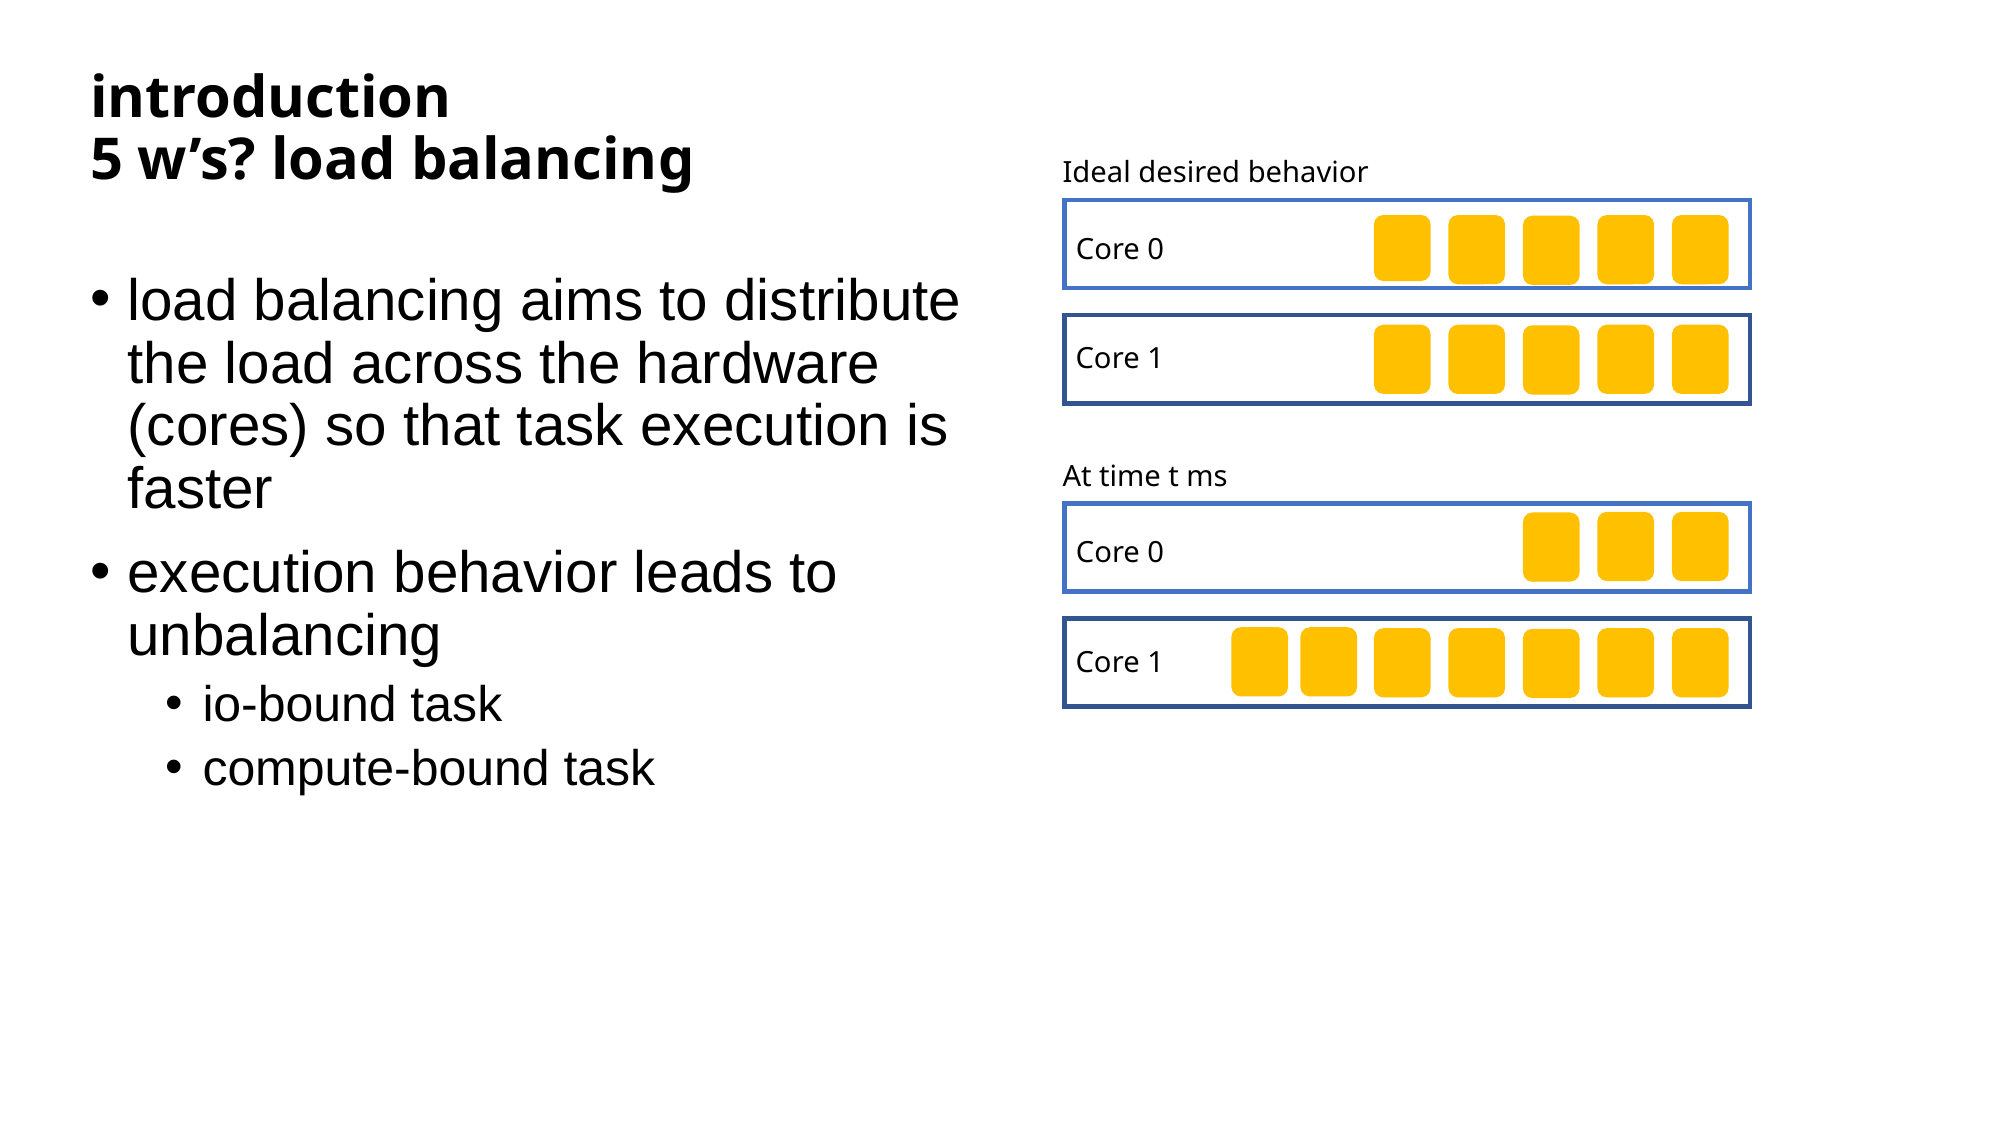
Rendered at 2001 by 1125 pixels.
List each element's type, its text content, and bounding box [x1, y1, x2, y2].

text_box [1447, 323, 1507, 395]
text_box [1063, 618, 1751, 708]
text_box Core 0 [1060, 526, 1209, 576]
text_box [1521, 511, 1581, 583]
text_box Core 0 [1060, 222, 1209, 273]
text_box [1670, 213, 1730, 286]
text_box [1596, 627, 1656, 699]
text_box At time t ms [1047, 449, 1540, 500]
text_box Ideal desired behavior [1047, 146, 1540, 197]
text_box Core 1 [1060, 635, 1220, 686]
text_box [1670, 627, 1730, 699]
text_box [1521, 627, 1581, 700]
text_box [1063, 502, 1751, 593]
text_box [1670, 510, 1730, 583]
list load balancing aims to distribute the load across the hardware (cores) so that task execution is faster execution behavior leads to unbalancing io-bound task compute-bound task [75, 262, 1000, 1025]
text_box [1372, 213, 1432, 283]
text_box [1521, 214, 1581, 286]
text_box [1299, 626, 1359, 698]
text_box [1063, 199, 1751, 289]
text_box [1521, 324, 1581, 396]
text_box [1372, 323, 1432, 395]
text_box [1372, 627, 1432, 699]
text_box [1447, 213, 1507, 286]
title introduction 5 w’s? load balancing [75, 59, 1932, 200]
text_box [1670, 323, 1730, 395]
text_box [1063, 314, 1751, 404]
text_box [1596, 213, 1656, 286]
text_box [1596, 323, 1656, 395]
text_box [1230, 626, 1290, 698]
text_box [1447, 627, 1507, 699]
text_box Core 1 [1060, 332, 1220, 382]
text_box [1596, 510, 1656, 583]
